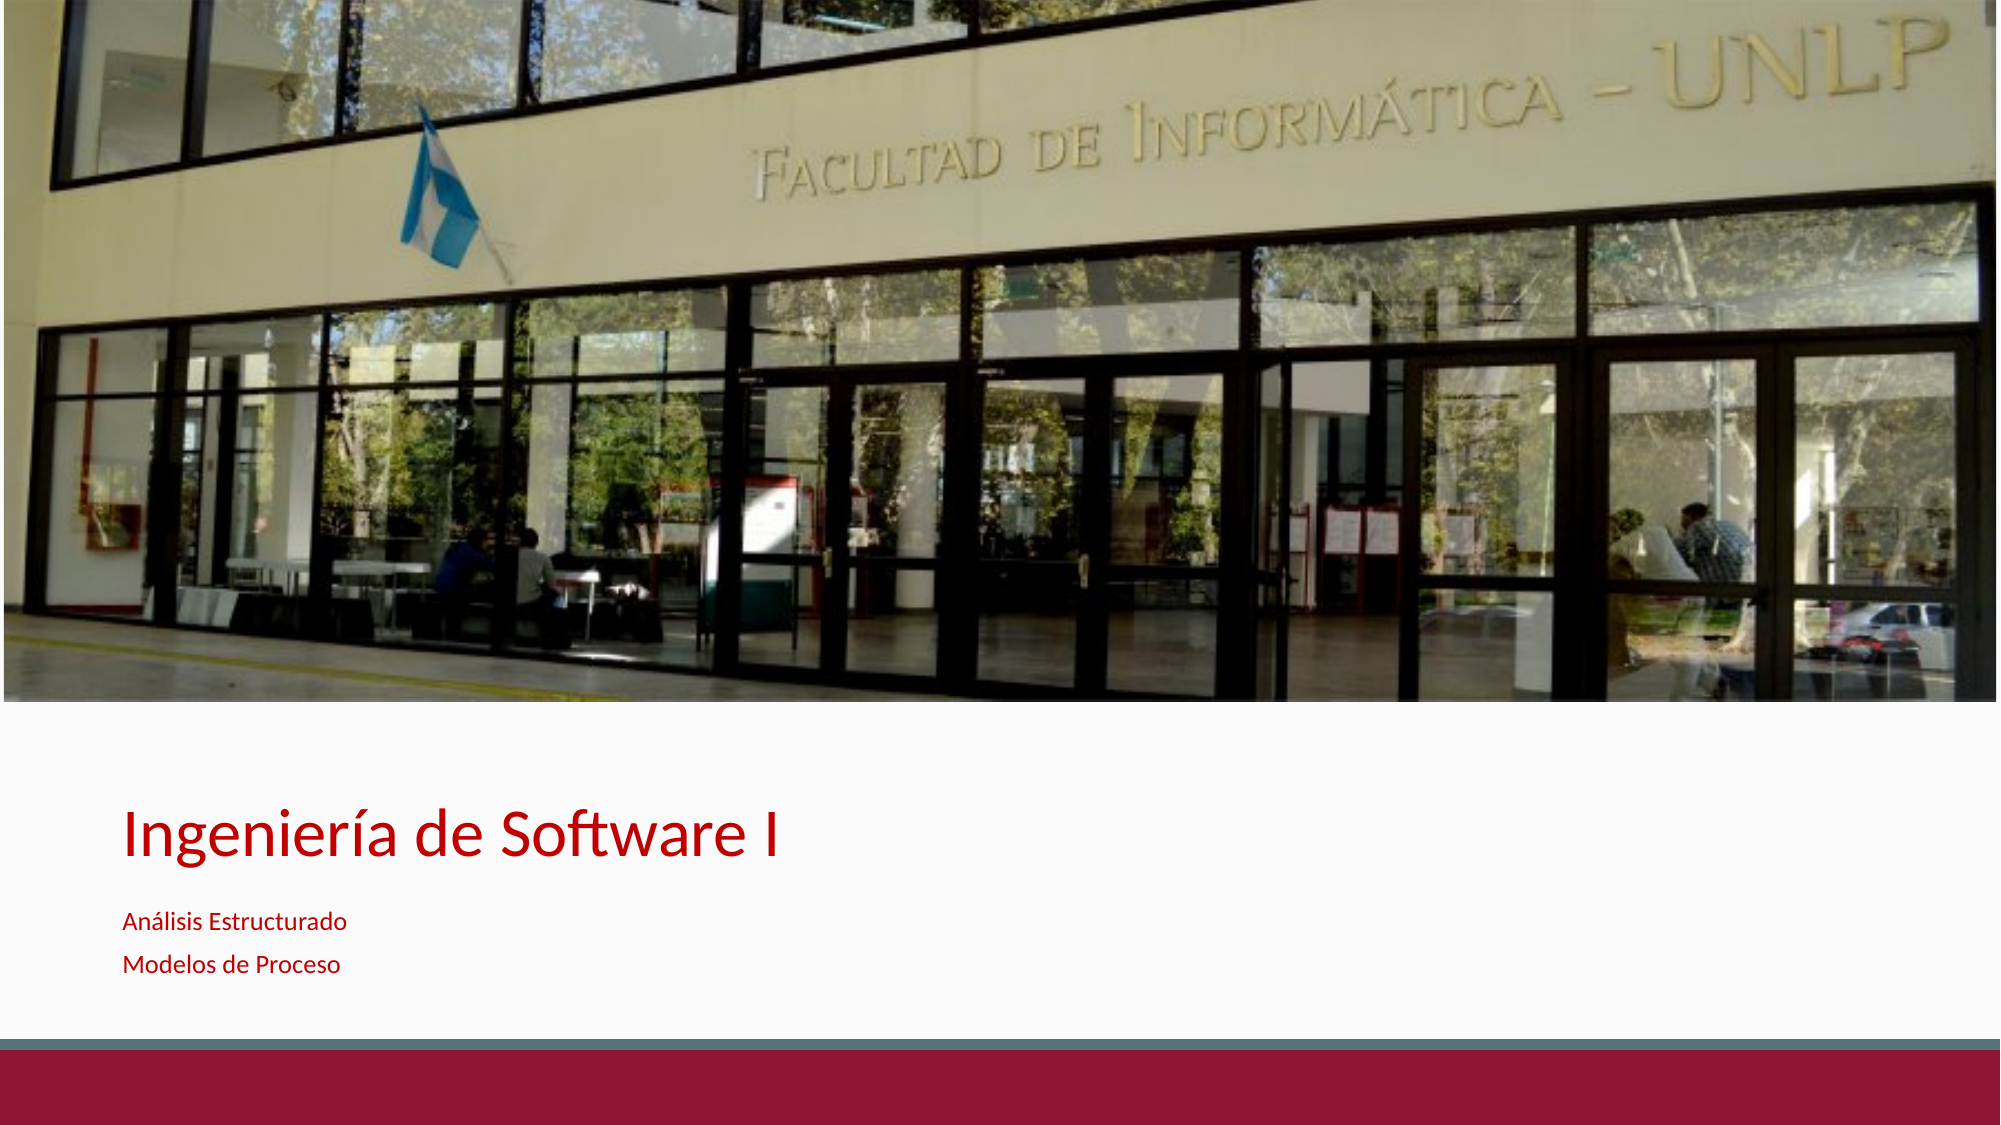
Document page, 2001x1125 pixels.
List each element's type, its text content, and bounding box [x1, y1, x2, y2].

picture [3, 0, 1997, 702]
title Ingeniería de Software I [107, 777, 1876, 878]
list Análisis Estructurado Modelos de Proceso [107, 900, 1622, 988]
